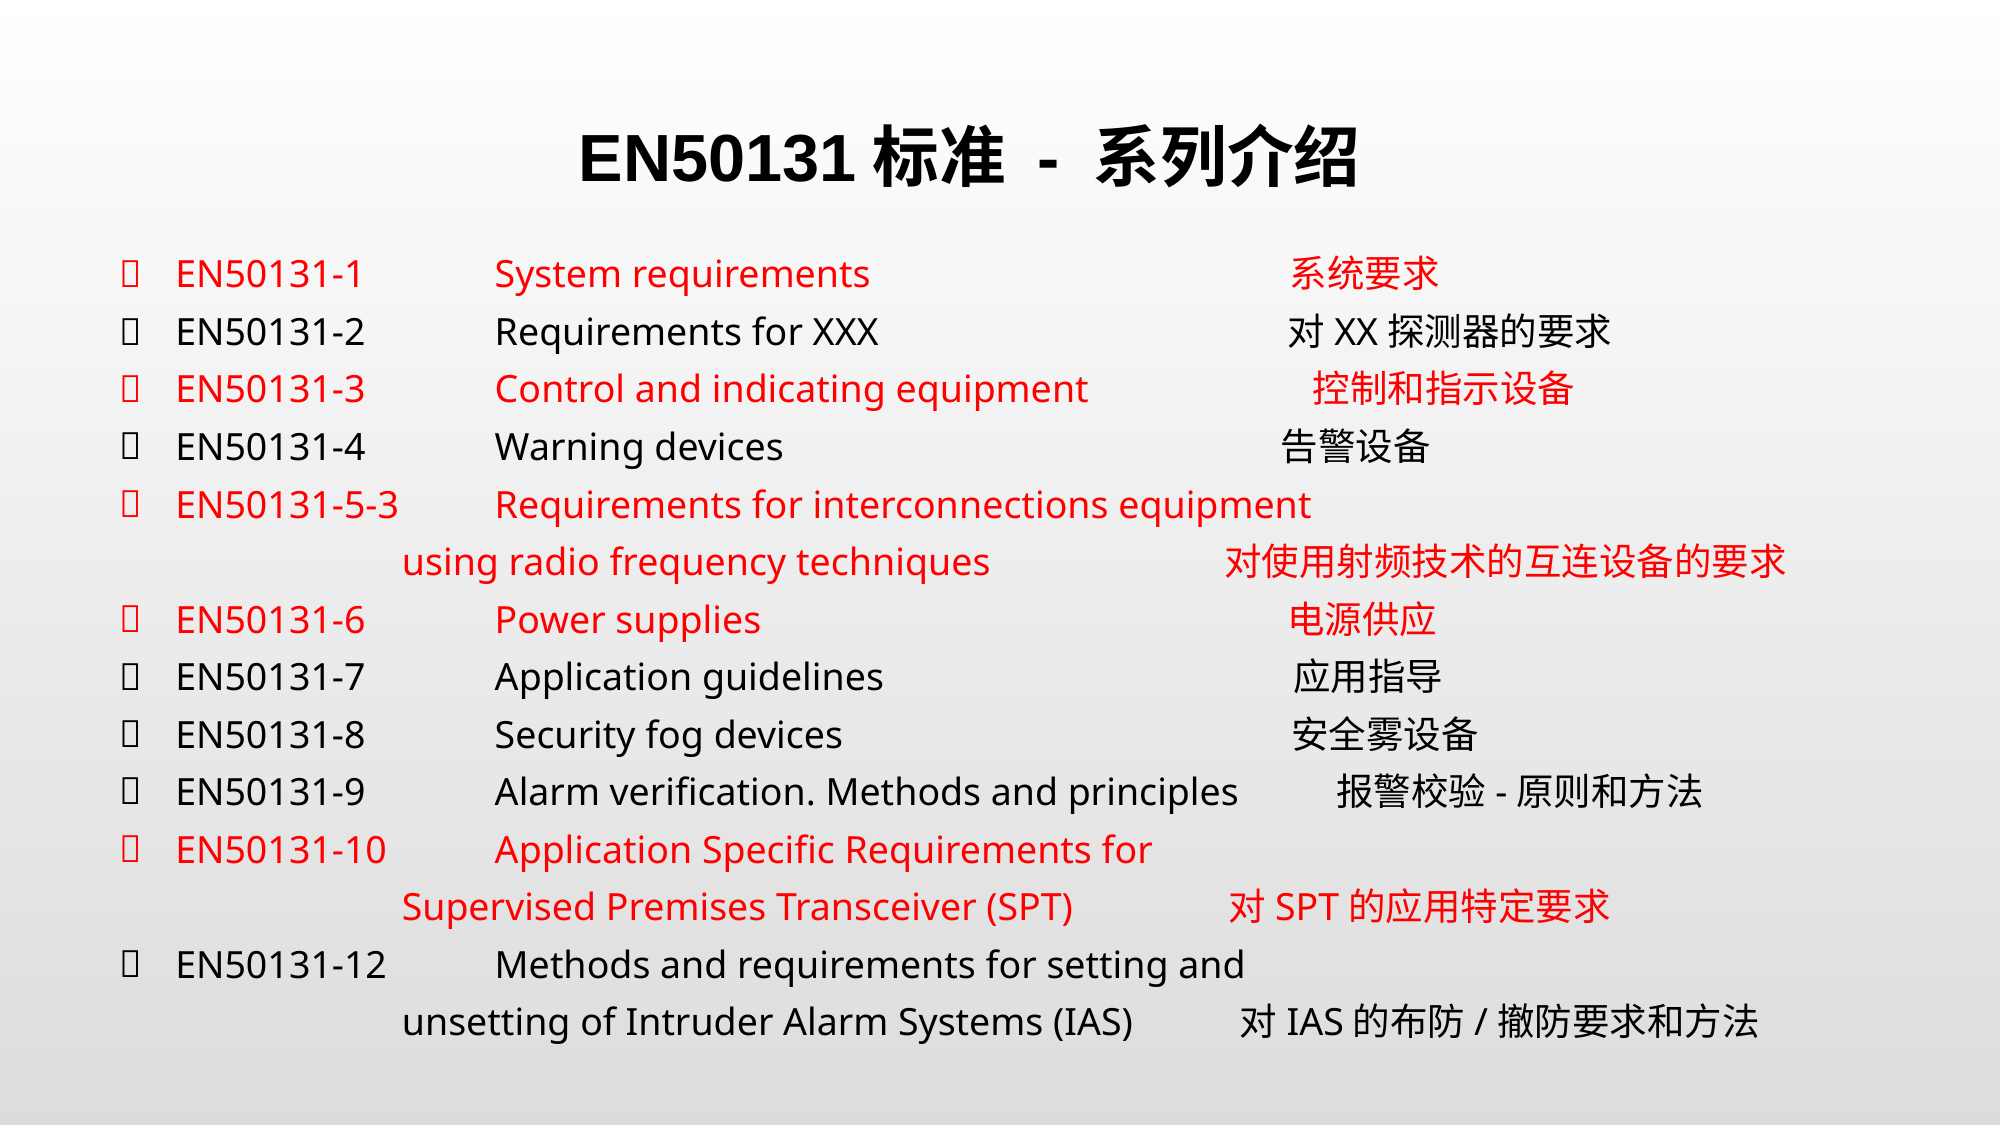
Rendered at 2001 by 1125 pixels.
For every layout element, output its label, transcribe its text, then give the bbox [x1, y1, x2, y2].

text_box EN50131标准 - 系列介绍 [452, 106, 1487, 243]
text_box EN50131-1 System requirements 系统要求 EN50131-2 Requirements for XXX 对XX探测器的要求 EN50131-3 Control and indicating equipment 控制和指示设备 EN50131-4 Warning devices 告警设备 EN50131-5-3 Requirements for interconnections equipment using radio frequency techniques 对使用射频技术的互连设备的要求 EN50131-6 Power supplies 电源供应 EN50131-7 Application guidelines 应用指导 EN50131-8 Security fog devices 安全雾设备 EN50131-9 Alarm verification. Methods and principles 报警校验-原则和方法 EN50131-10 Application Specific Requirements for Supervised Premises Transceiver (SPT) 对SPT的应用特定要求 EN50131-12 Methods and requirements for setting and unsetting of Intruder Alarm Systems (IAS) 对IAS的布防/撤防要求和方法 [104, 243, 1922, 1125]
